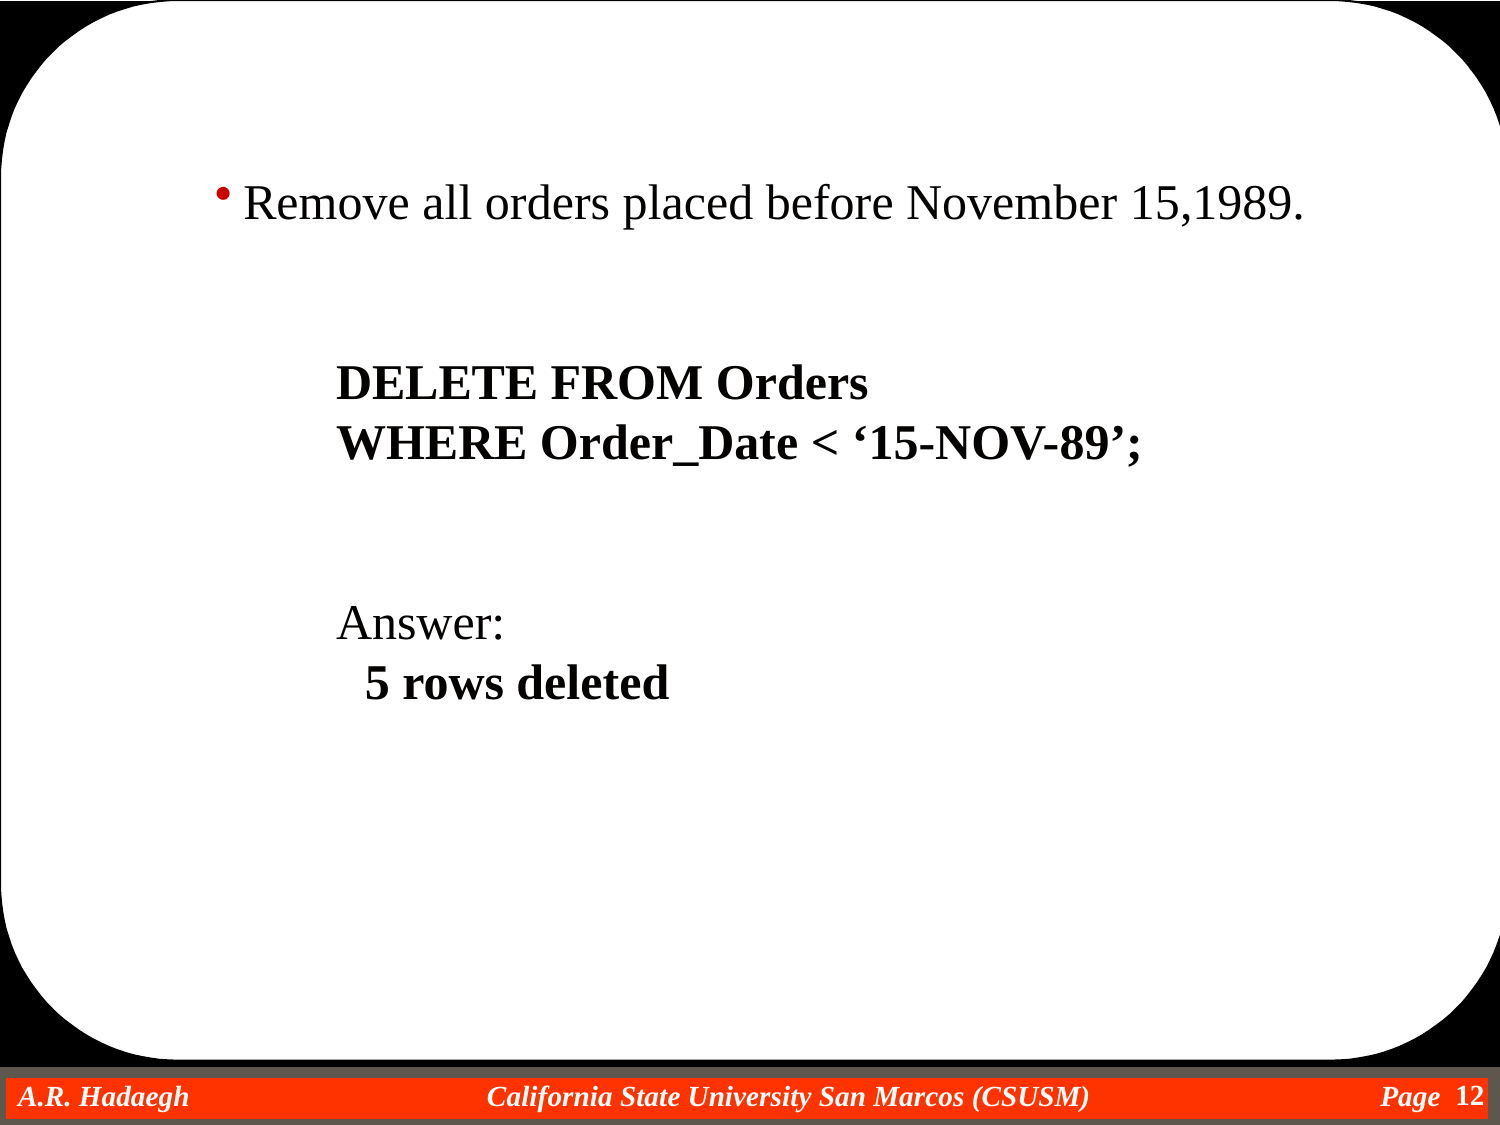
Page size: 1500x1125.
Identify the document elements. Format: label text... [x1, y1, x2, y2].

text_box Remove all orders placed before November 15,1989. DELETE FROM Orders WHERE Order_Date < ‘15-NOV-89’; Answer: 5 rows deleted [200, 162, 1363, 718]
slide_number 12 [1387, 1068, 1500, 1125]
